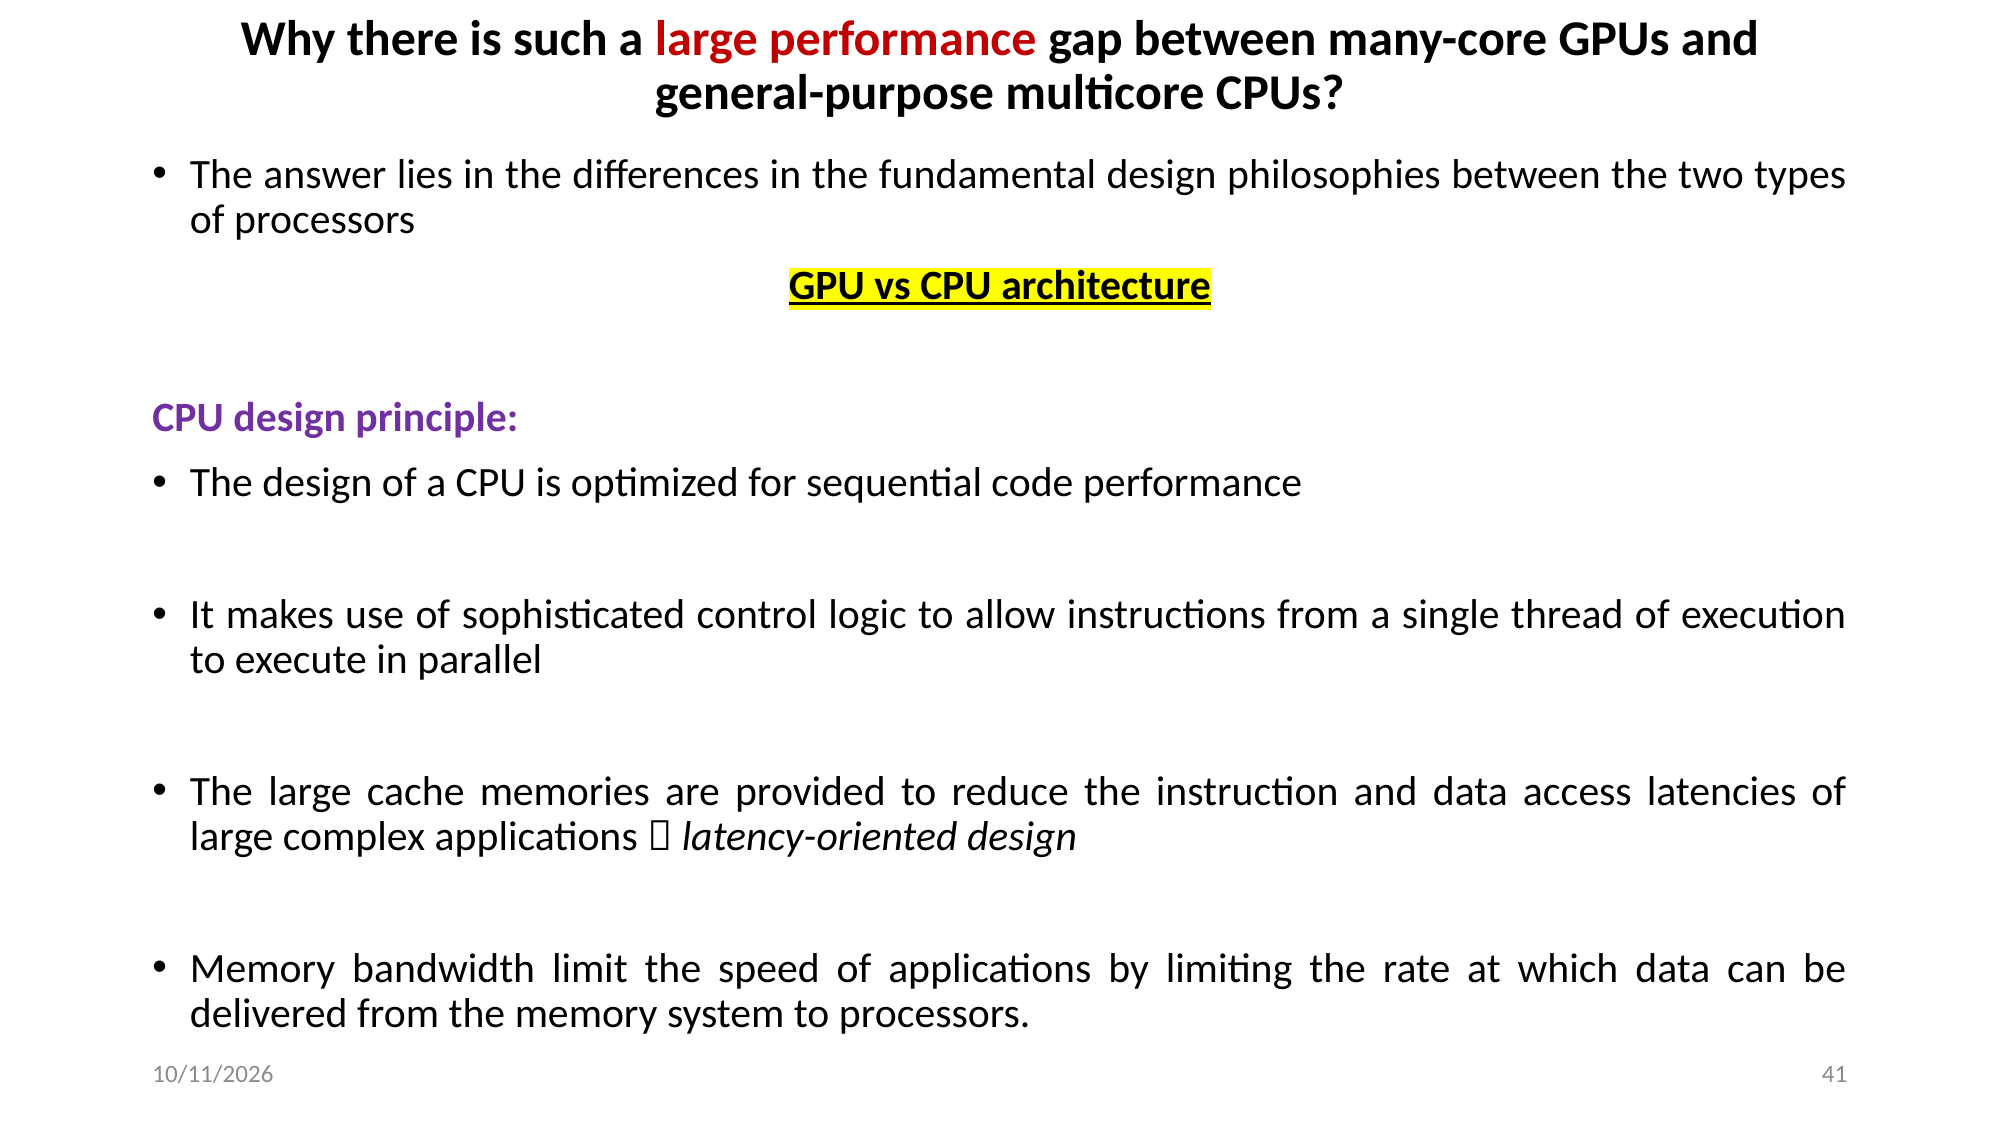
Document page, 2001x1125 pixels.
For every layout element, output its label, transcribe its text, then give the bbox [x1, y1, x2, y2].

list The answer lies in the differences in the fundamental design philosophies between the two types of processors GPU vs CPU architecture CPU design principle: The design of a CPU is optimized for sequential code performance It makes use of sophisticated control logic to allow instructions from a single thread of execution to execute in parallel The large cache memories are provided to reduce the instruction and data access latencies of large complex applications  latency-oriented design Memory bandwidth limit the speed of applications by limiting the rate at which data can be delivered from the memory system to processors. [137, 144, 1863, 1078]
title Why there is such a large performance gap between many-core GPUs and general-purpose multicore CPUs? [137, 47, 1863, 144]
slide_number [137, 1042, 588, 1103]
slide_number 41 [1412, 1042, 1863, 1103]
